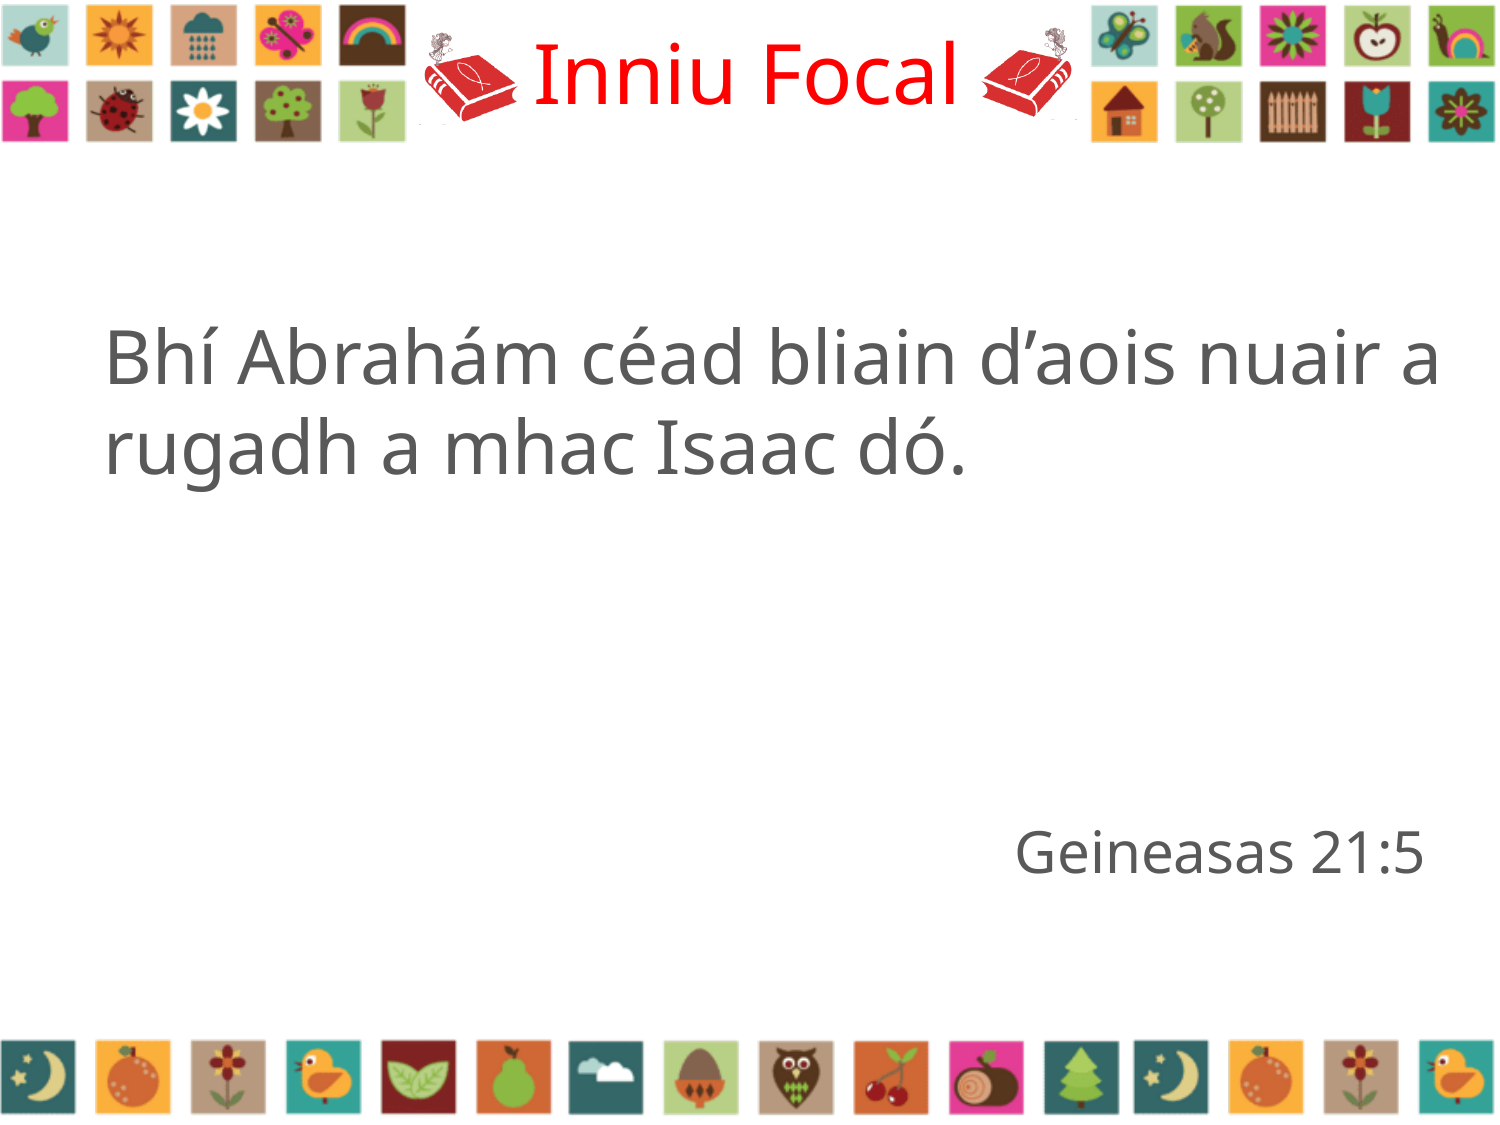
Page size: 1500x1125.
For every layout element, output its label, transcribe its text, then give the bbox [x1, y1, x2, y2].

text_box Bhí Abrahám céad bliain d’aois nuair a rugadh a mhac Isaac dó. [88, 302, 1459, 588]
picture [950, 3, 1500, 150]
text_box Geineasas 21:5 [808, 807, 1441, 893]
text_box Inniu Focal [425, 13, 1077, 129]
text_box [0, 1028, 1500, 1118]
picture [0, 3, 550, 150]
